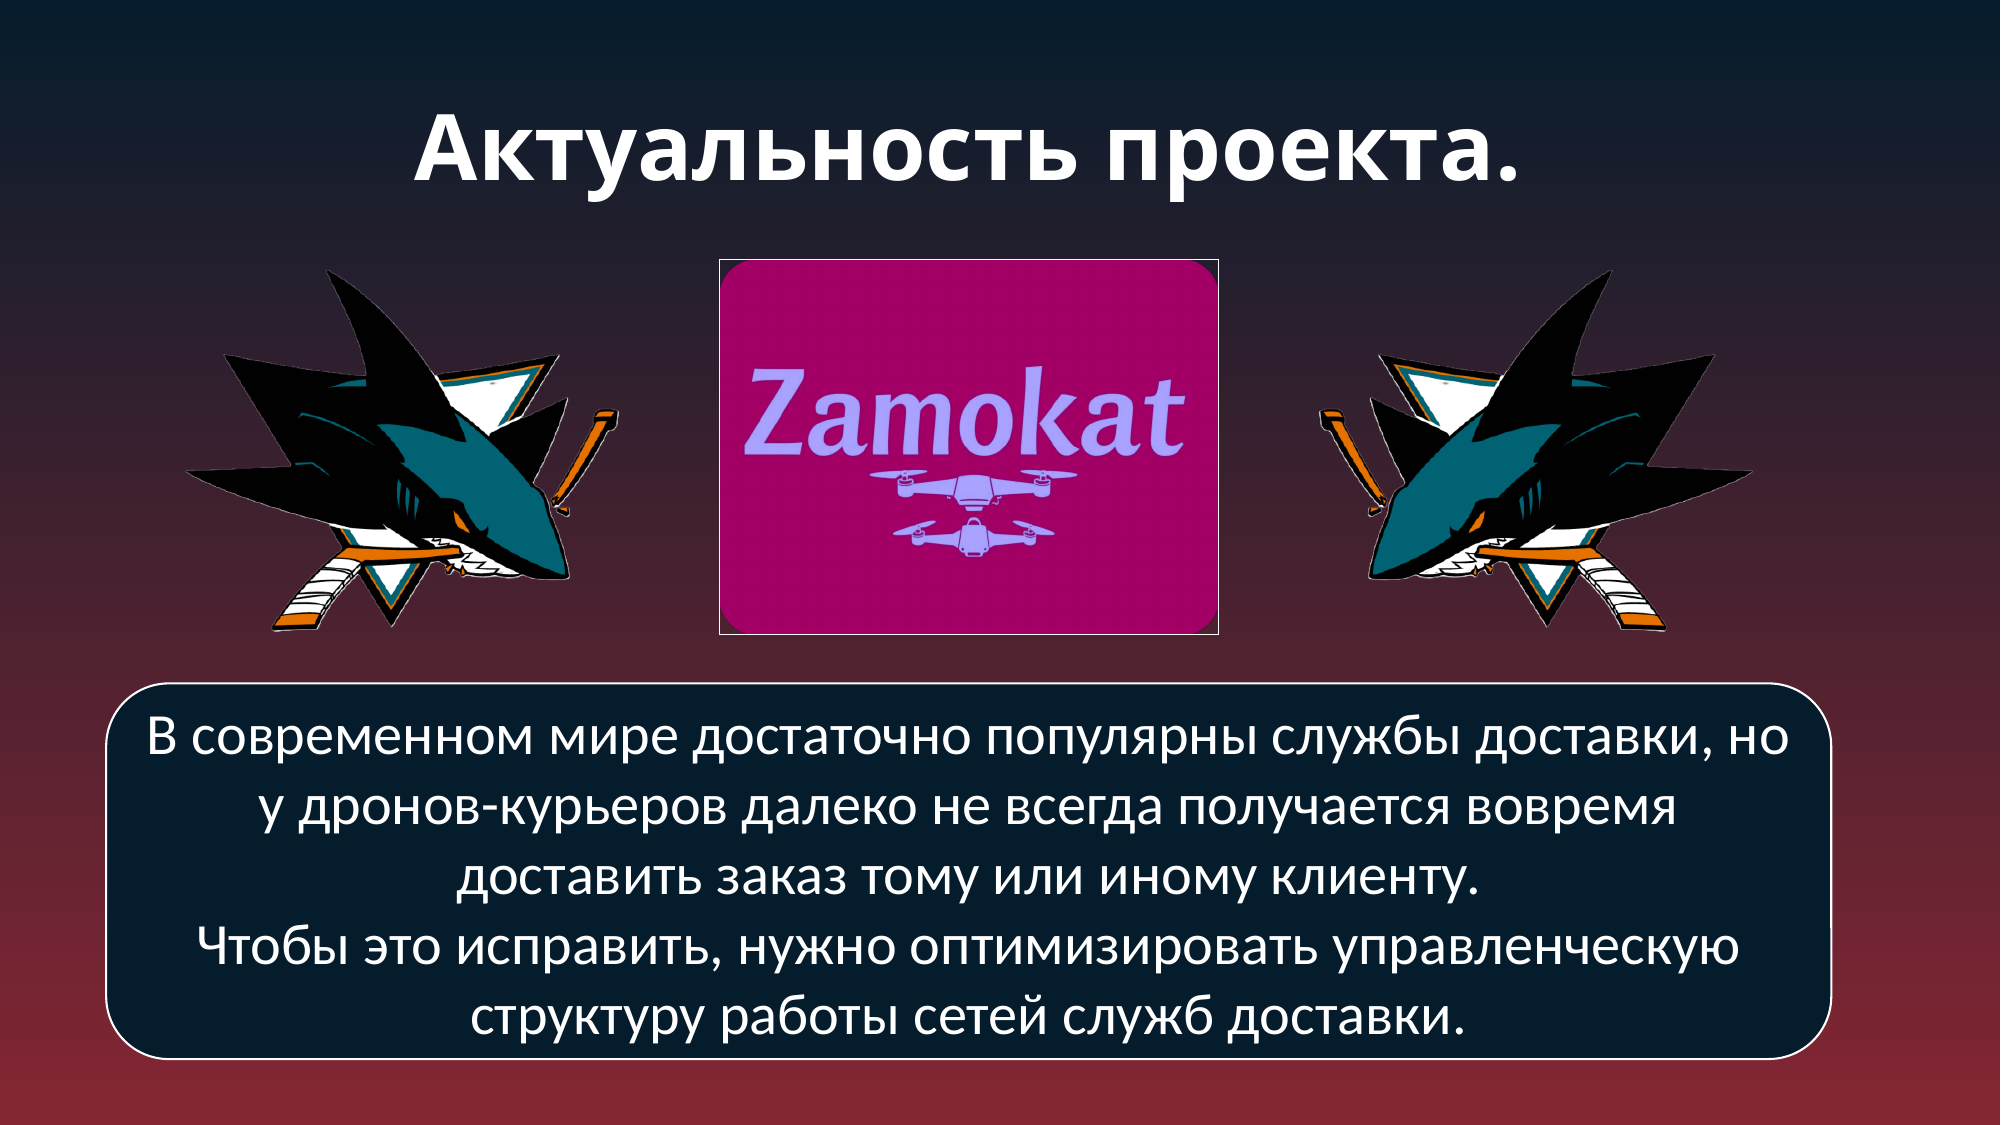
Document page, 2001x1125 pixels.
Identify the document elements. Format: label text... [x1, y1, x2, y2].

picture [718, 259, 1219, 635]
title Актуальность проекта. [106, 42, 1832, 260]
picture [1248, 259, 1832, 635]
text_box В современном мире достаточно популярны службы доставки, но у дронов-курьеров далеко не всегда получается вовремя доставить заказ тому или иному клиенту. Чтобы это исправить, нужно оптимизировать управленческую структуру работы сетей служб доставки. [105, 682, 1833, 1061]
picture [106, 259, 689, 635]
